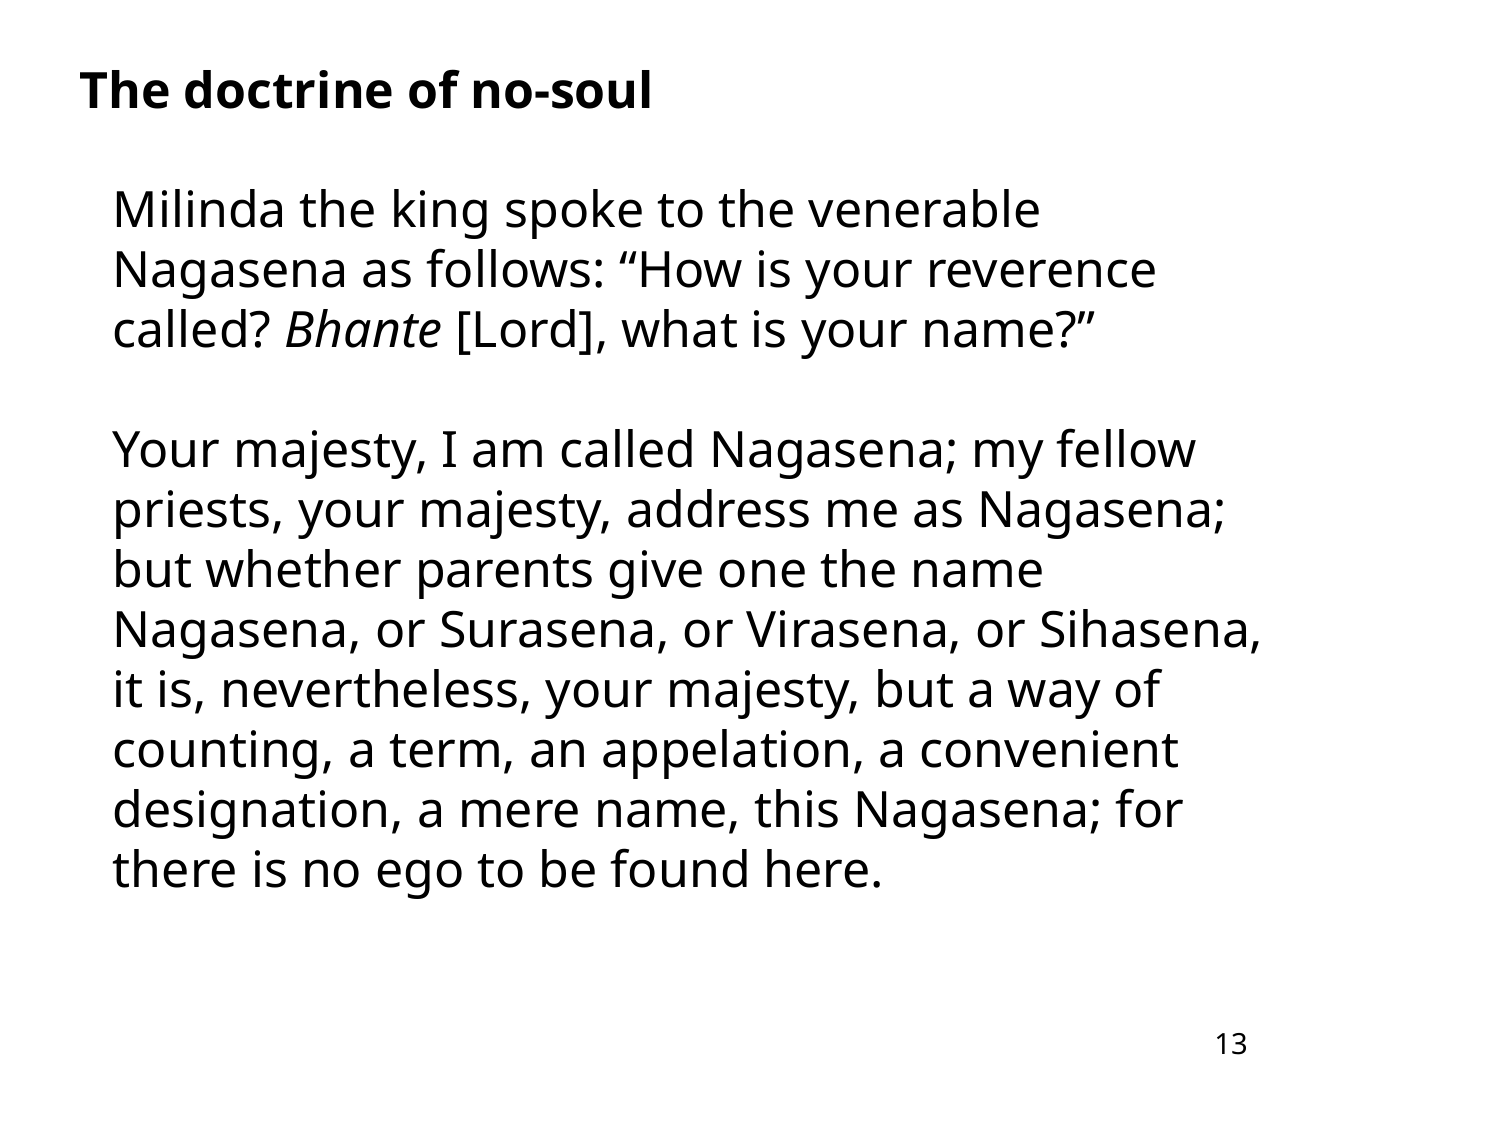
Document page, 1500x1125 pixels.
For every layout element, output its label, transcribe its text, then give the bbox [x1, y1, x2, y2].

text_box Milinda the king spoke to the venerable Nagasena as follows: “How is your reverence called? Bhante [Lord], what is your name?” Your majesty, I am called Nagasena; my fellow priests, your majesty, address me as Nagasena; but whether parents give one the name Nagasena, or Surasena, or Virasena, or Sihasena, it is, nevertheless, your majesty, but a way of counting, a term, an appelation, a convenient designation, a mere name, this Nagasena; for there is no ego to be found here. [106, 177, 1290, 897]
text_box The doctrine of no-soul [72, 58, 661, 119]
slide_number 13 [1206, 1024, 1256, 1082]
